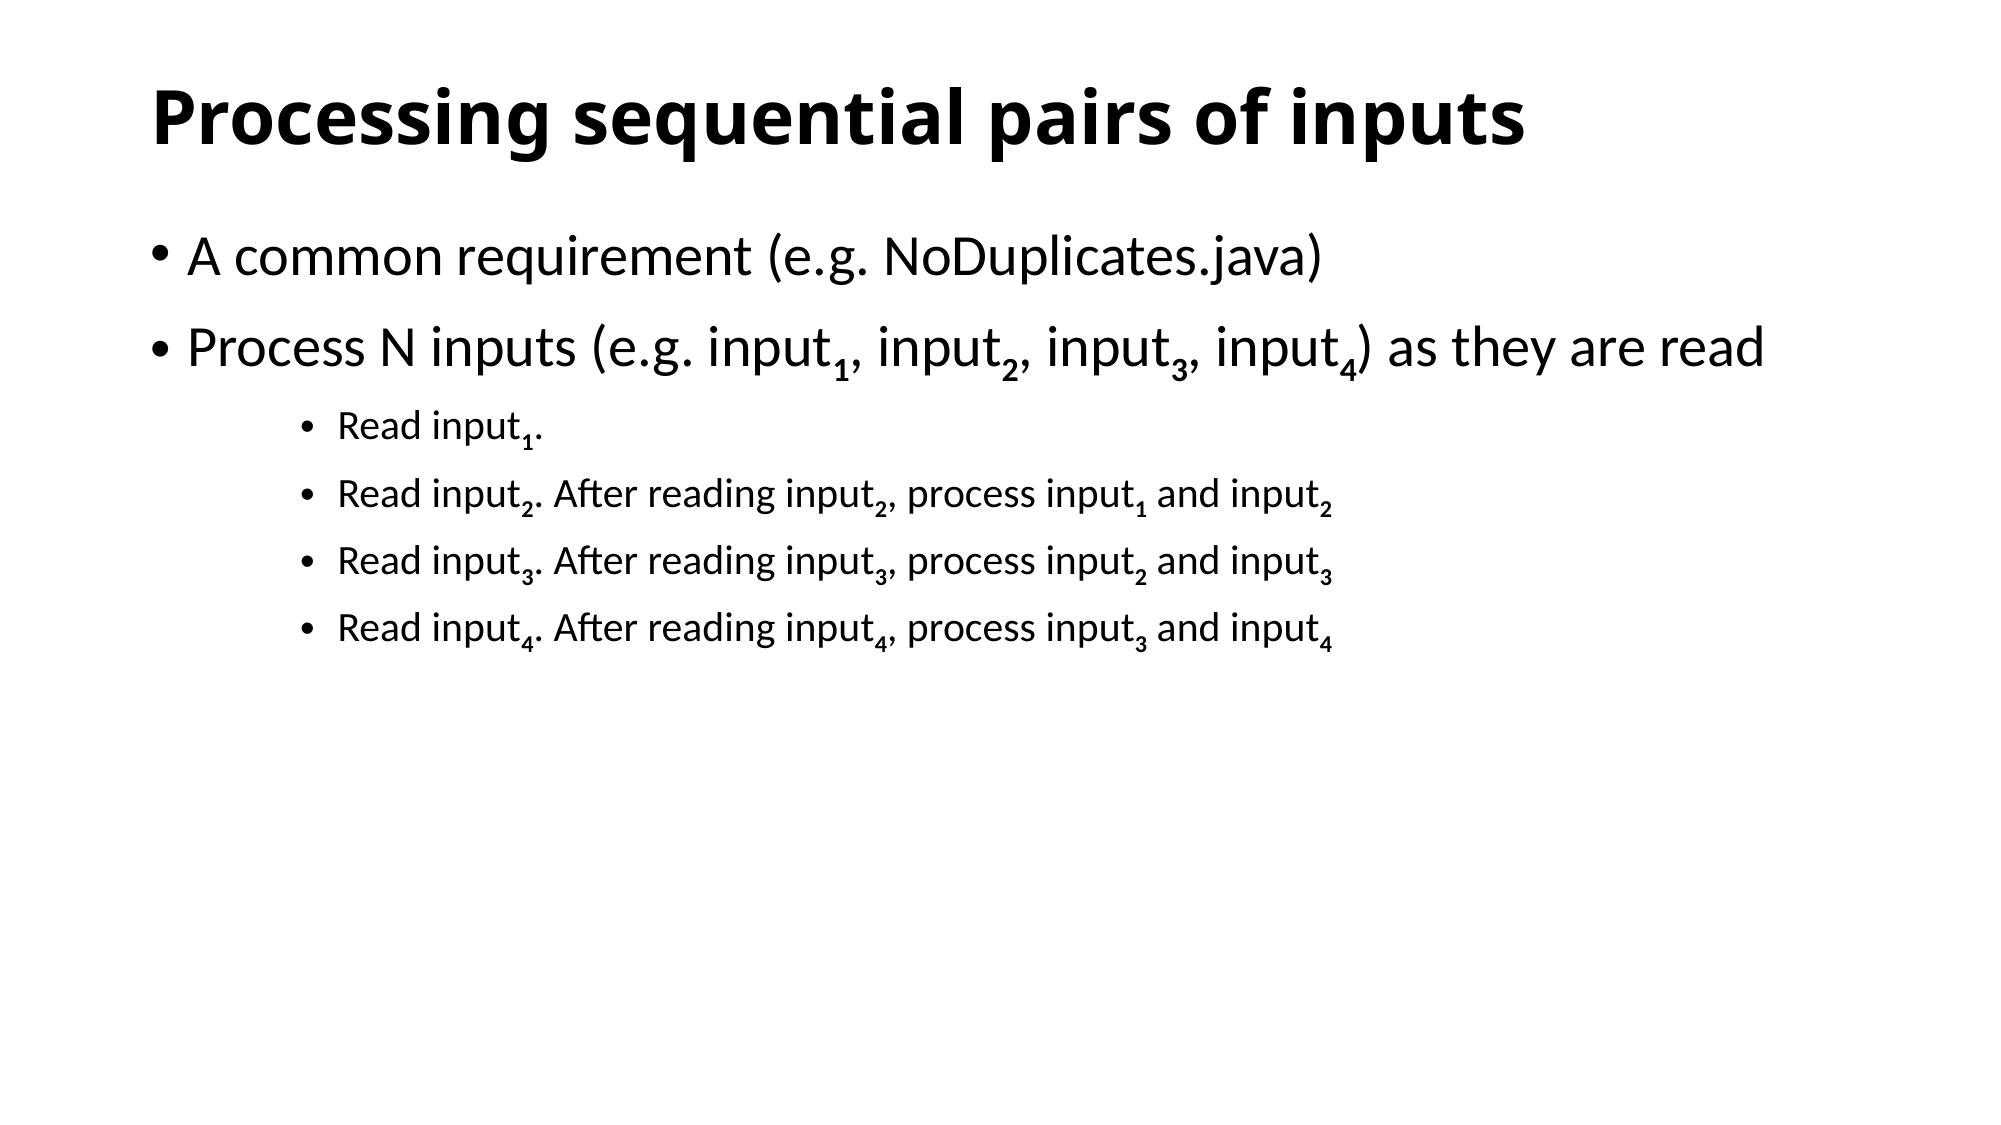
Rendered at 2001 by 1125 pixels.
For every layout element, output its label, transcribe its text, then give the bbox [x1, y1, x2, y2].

list A common requirement (e.g. NoDuplicates.java) Process N inputs (e.g. input1, input2, input3, input4) as they are read Read input1. Read input2. After reading input2, process input1 and input2 Read input3. After reading input3, process input2 and input3 Read input4. After reading input4, process input3 and input4 [135, 210, 2000, 988]
title Processing sequential pairs of inputs [135, 59, 1860, 180]
